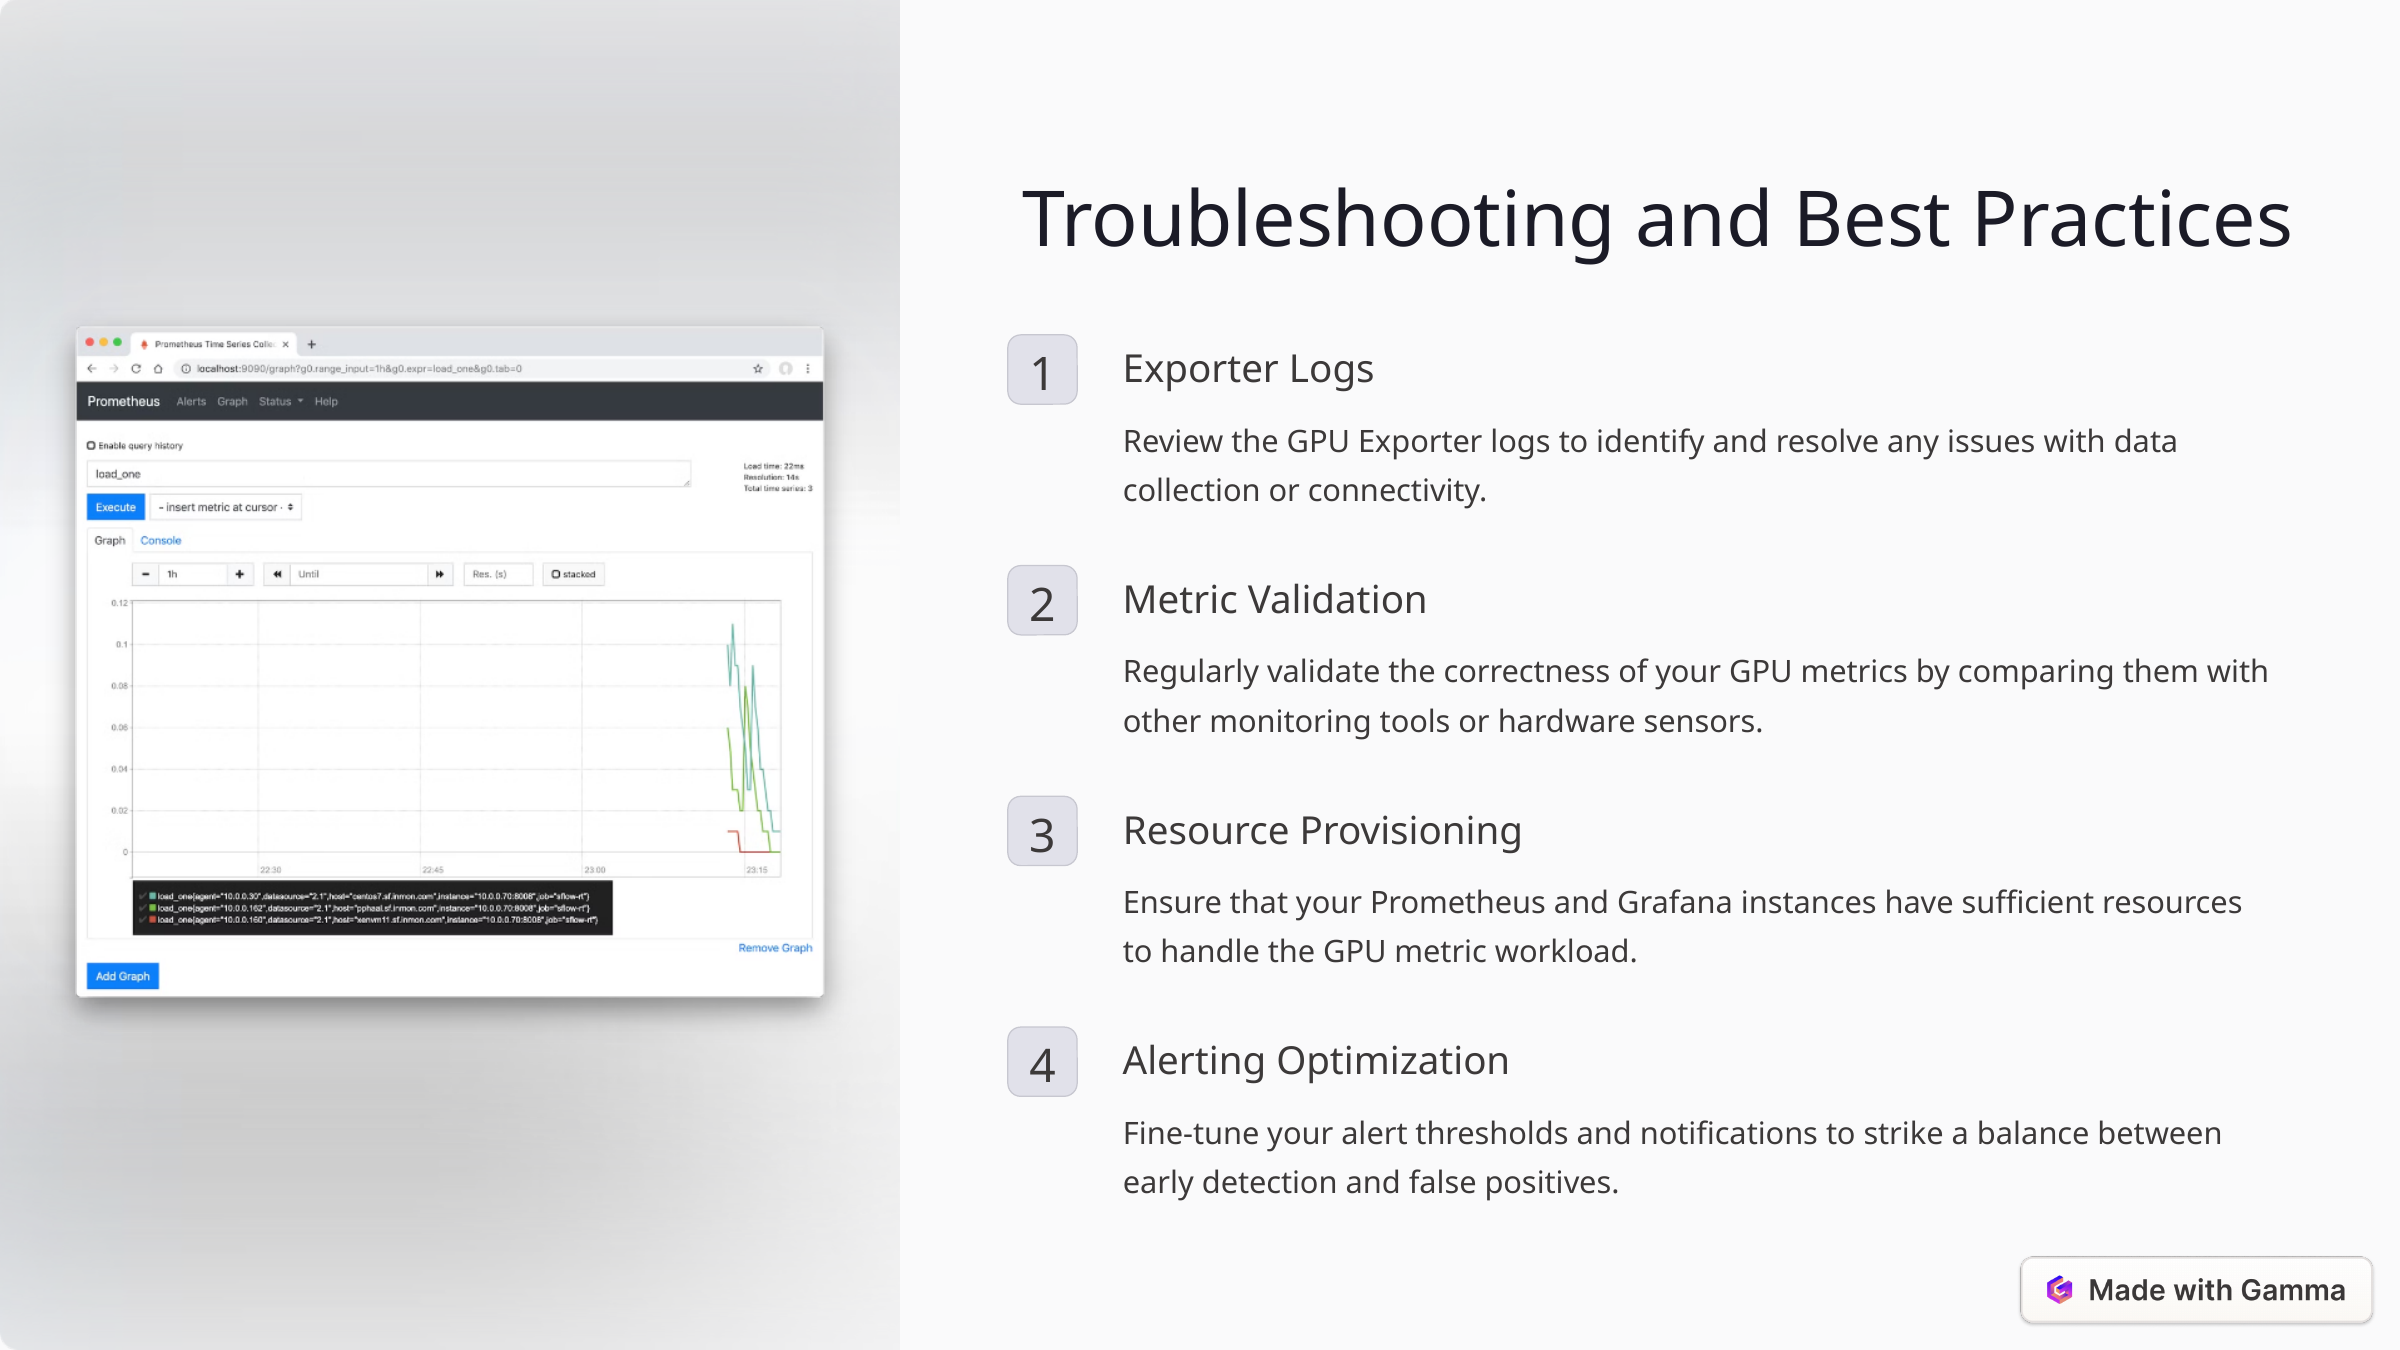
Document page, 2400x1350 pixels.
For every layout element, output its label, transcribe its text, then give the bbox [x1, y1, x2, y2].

text_box [900, 0, 2400, 1350]
text_box Troubleshooting and Best Practices [1007, 157, 2267, 254]
text_box [1007, 1027, 1078, 1097]
text_box Ensure that your Prometheus and Grafana instances have sufficient resources to handle the GPU metric workload. [1108, 862, 2293, 962]
text_box 4 [1029, 1038, 1056, 1085]
text_box Fine-tune your alert thresholds and notifications to strike a balance between early detection and false positives. [1108, 1093, 2293, 1193]
text_box Regularly validate the correctness of your GPU metrics by comparing them with other monitoring tools or hardware sensors. [1108, 632, 2293, 731]
text_box Review the GPU Exporter logs to identify and resolve any issues with data collection or connectivity. [1108, 401, 2293, 501]
text_box Alerting Optimization [1107, 1027, 1494, 1076]
picture [0, 0, 900, 1350]
text_box 2 [1030, 577, 1055, 624]
text_box Metric Validation [1107, 565, 1494, 614]
text_box Exporter Logs [1107, 334, 1494, 383]
text_box Resource Provisioning [1108, 796, 1501, 845]
text_box [1007, 334, 1078, 405]
picture [2008, 1244, 2385, 1335]
text_box [1007, 796, 1078, 866]
text_box 1 [1032, 346, 1053, 393]
text_box 3 [1030, 807, 1055, 855]
text_box [1007, 565, 1078, 635]
